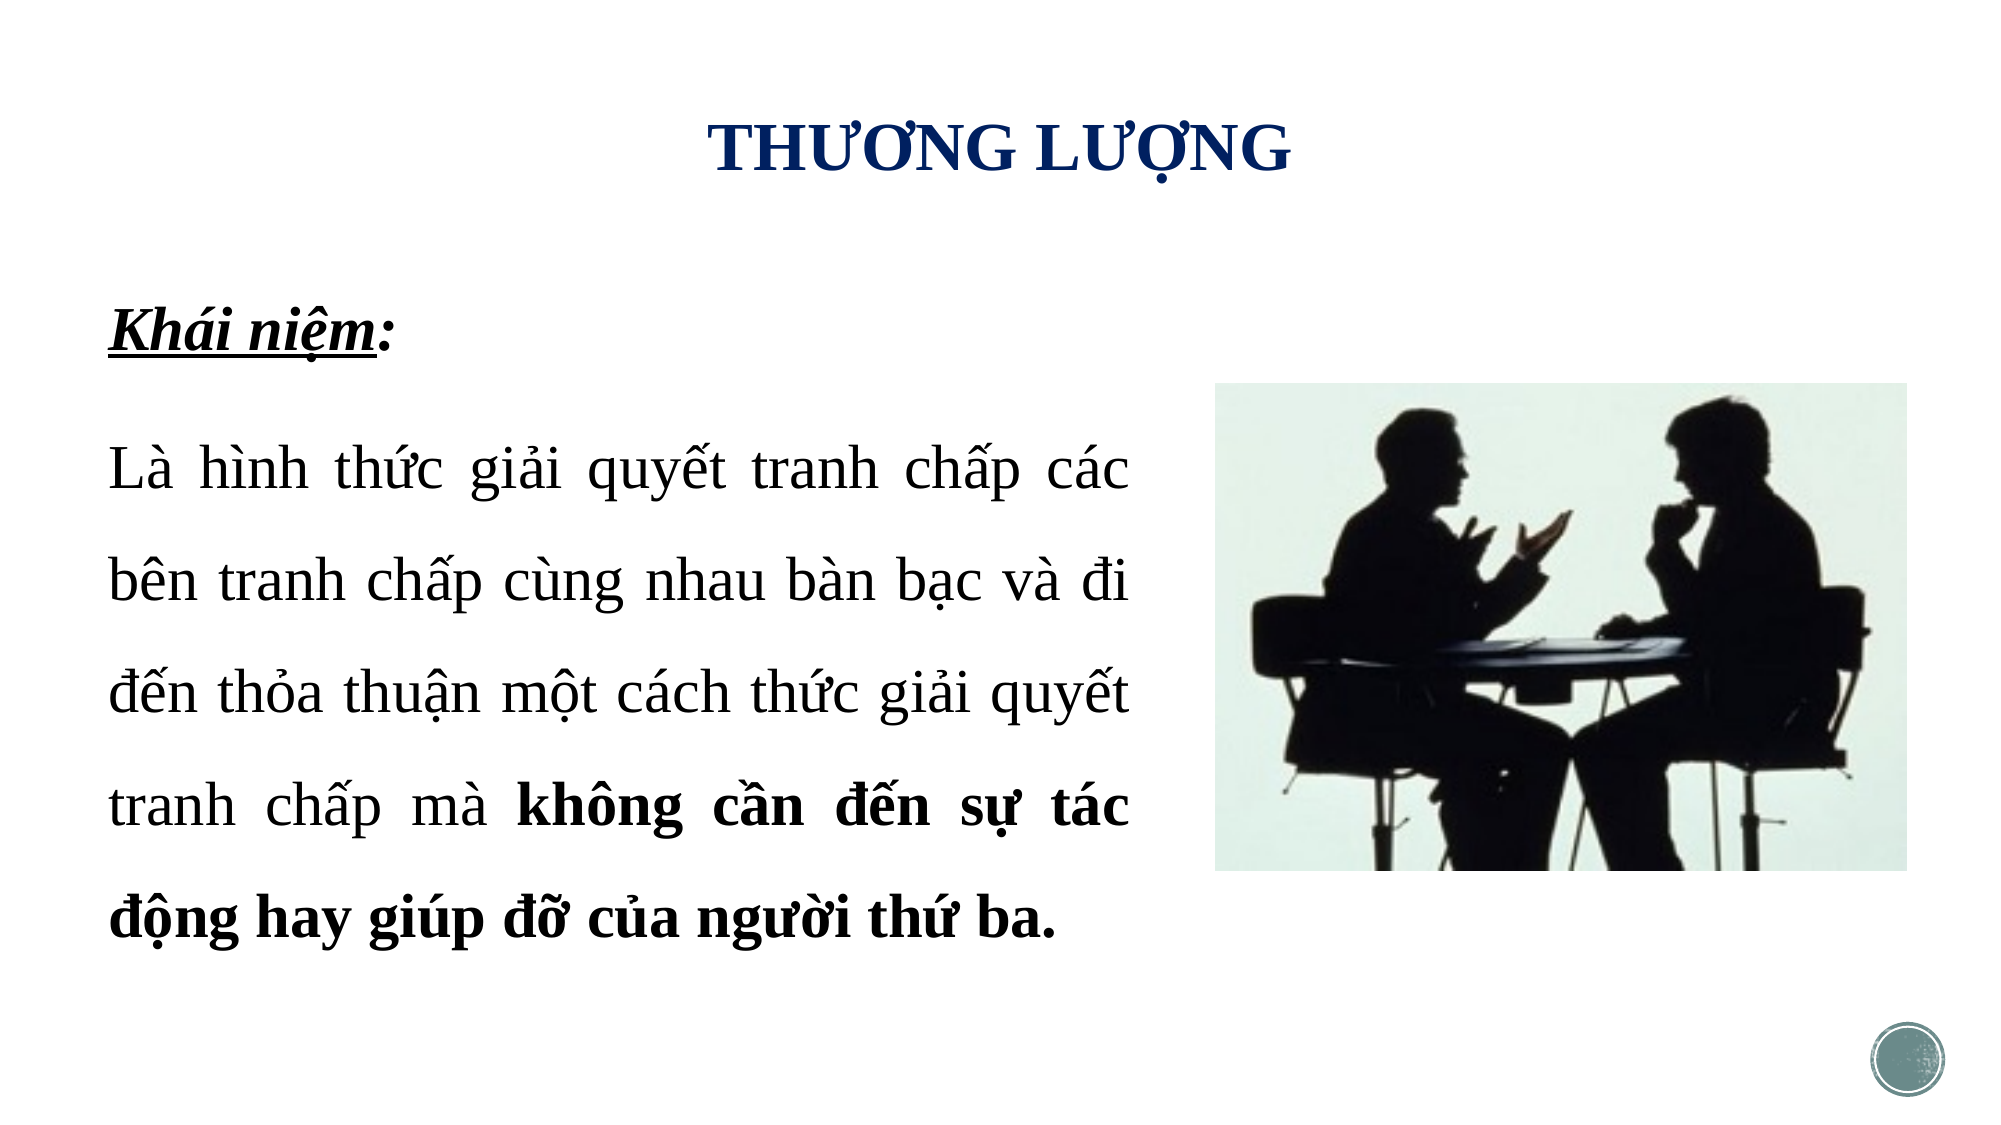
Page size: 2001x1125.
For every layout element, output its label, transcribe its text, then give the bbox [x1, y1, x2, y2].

title THƯƠNG LƯỢNG [175, 79, 1826, 217]
picture [1215, 383, 1907, 871]
list Khái niệm: Là hình thức giải quyết tranh chấp các bên tranh chấp cùng nhau bàn bạc và đi đến thỏa thuận một cách thức giải quyết tranh chấp mà không cần đến sự tác động hay giúp đỡ của người thứ ba. [93, 243, 1146, 1011]
